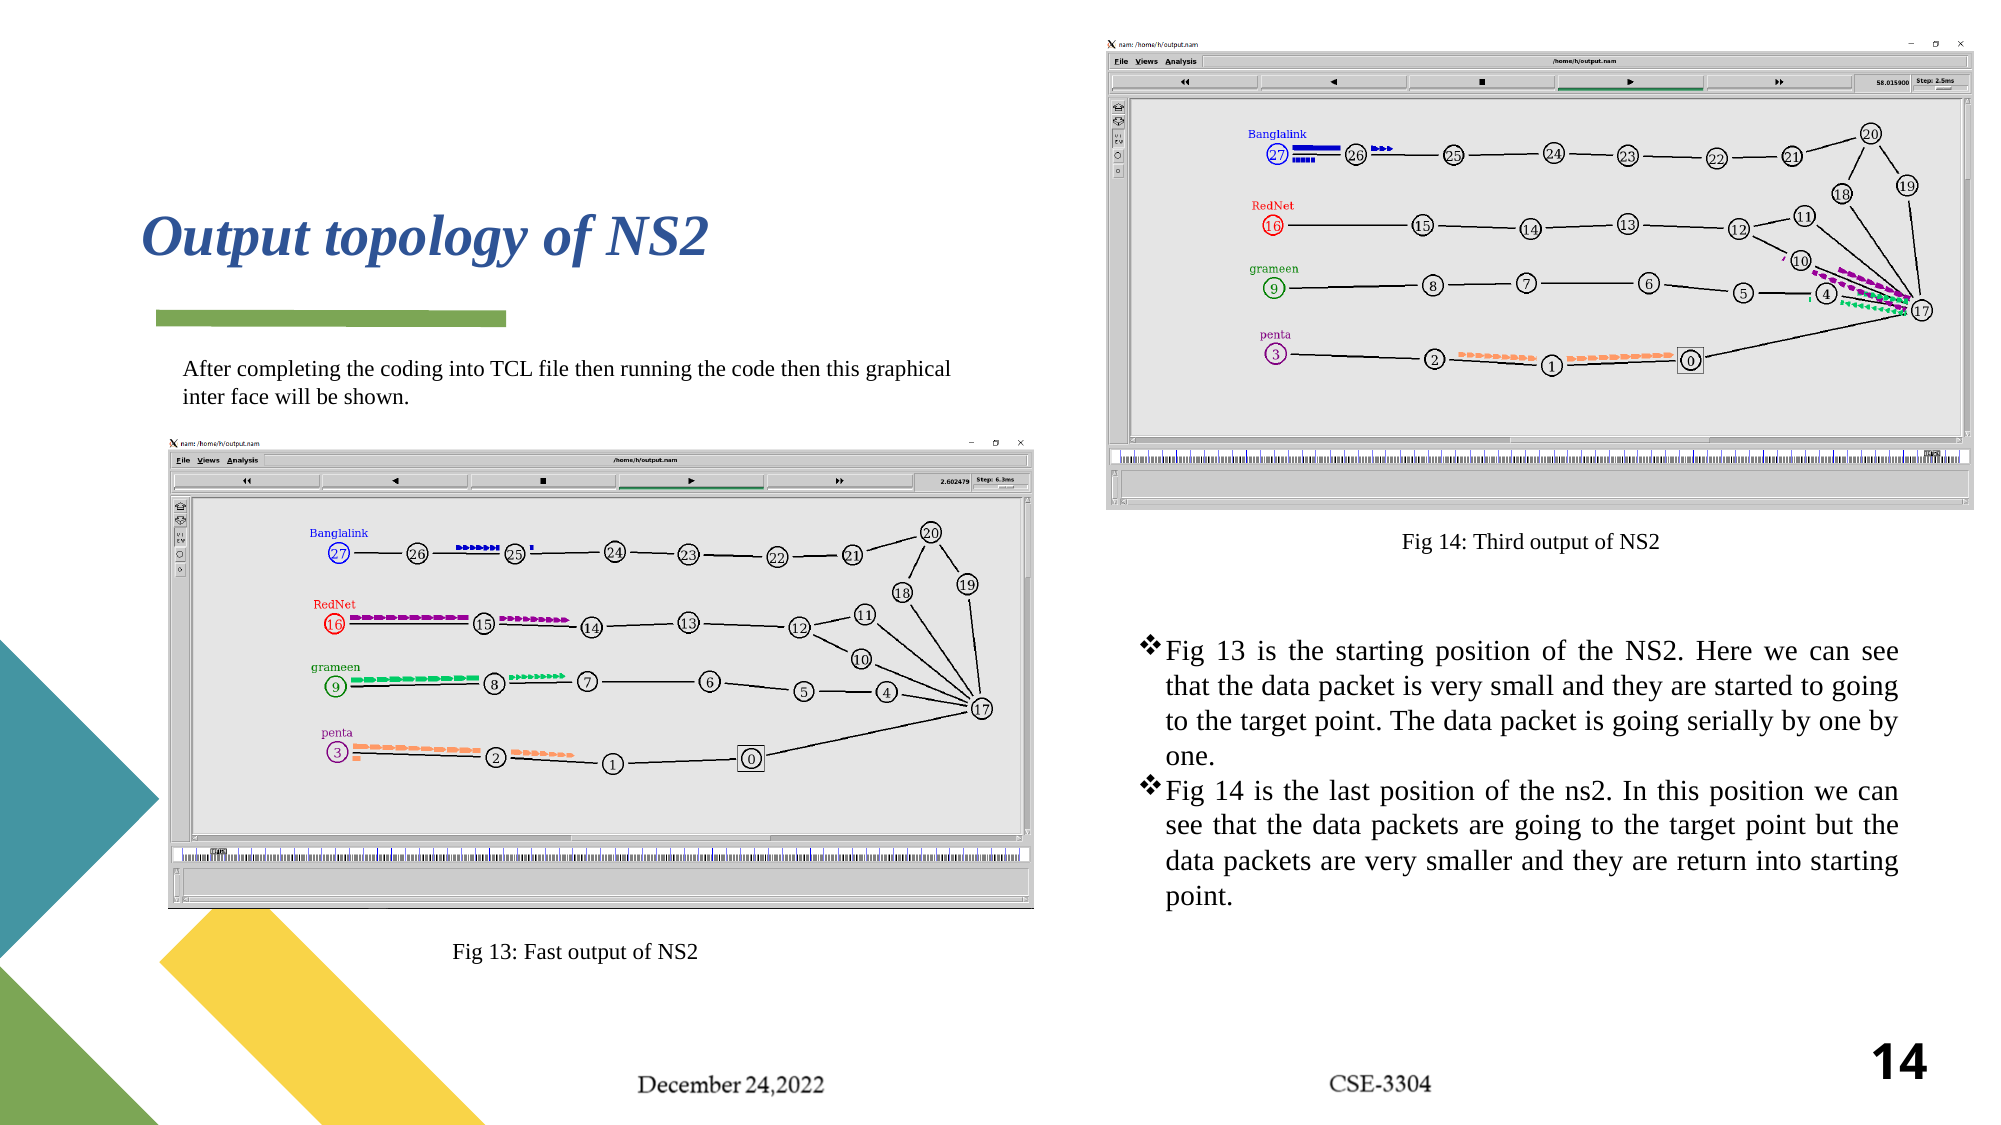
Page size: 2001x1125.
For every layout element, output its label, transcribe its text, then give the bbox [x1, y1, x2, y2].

picture [1106, 38, 1974, 510]
picture [168, 437, 1034, 909]
text_box [1855, 1022, 1974, 1087]
text_box Fig 13: Fast output of NS2 [437, 928, 764, 972]
text_box Output topology of NS2 [126, 189, 760, 275]
picture [623, 1061, 1458, 1112]
text_box Fig 13 is the starting position of the NS2. Here we can see that the data packet is very small and they are started to going to the target point. The data packet is going serially by one by one. Fig 14 is the last position of the ns2. In this position we can see that the data packets are going to the target point but the data packets are very smaller and they are return into starting point. [1122, 623, 1915, 919]
text_box Fig 14: Third output of NS2 [1387, 519, 1693, 562]
text_box After completing the coding into TCL file then running the code then this graphical inter face will be shown. [168, 346, 988, 417]
